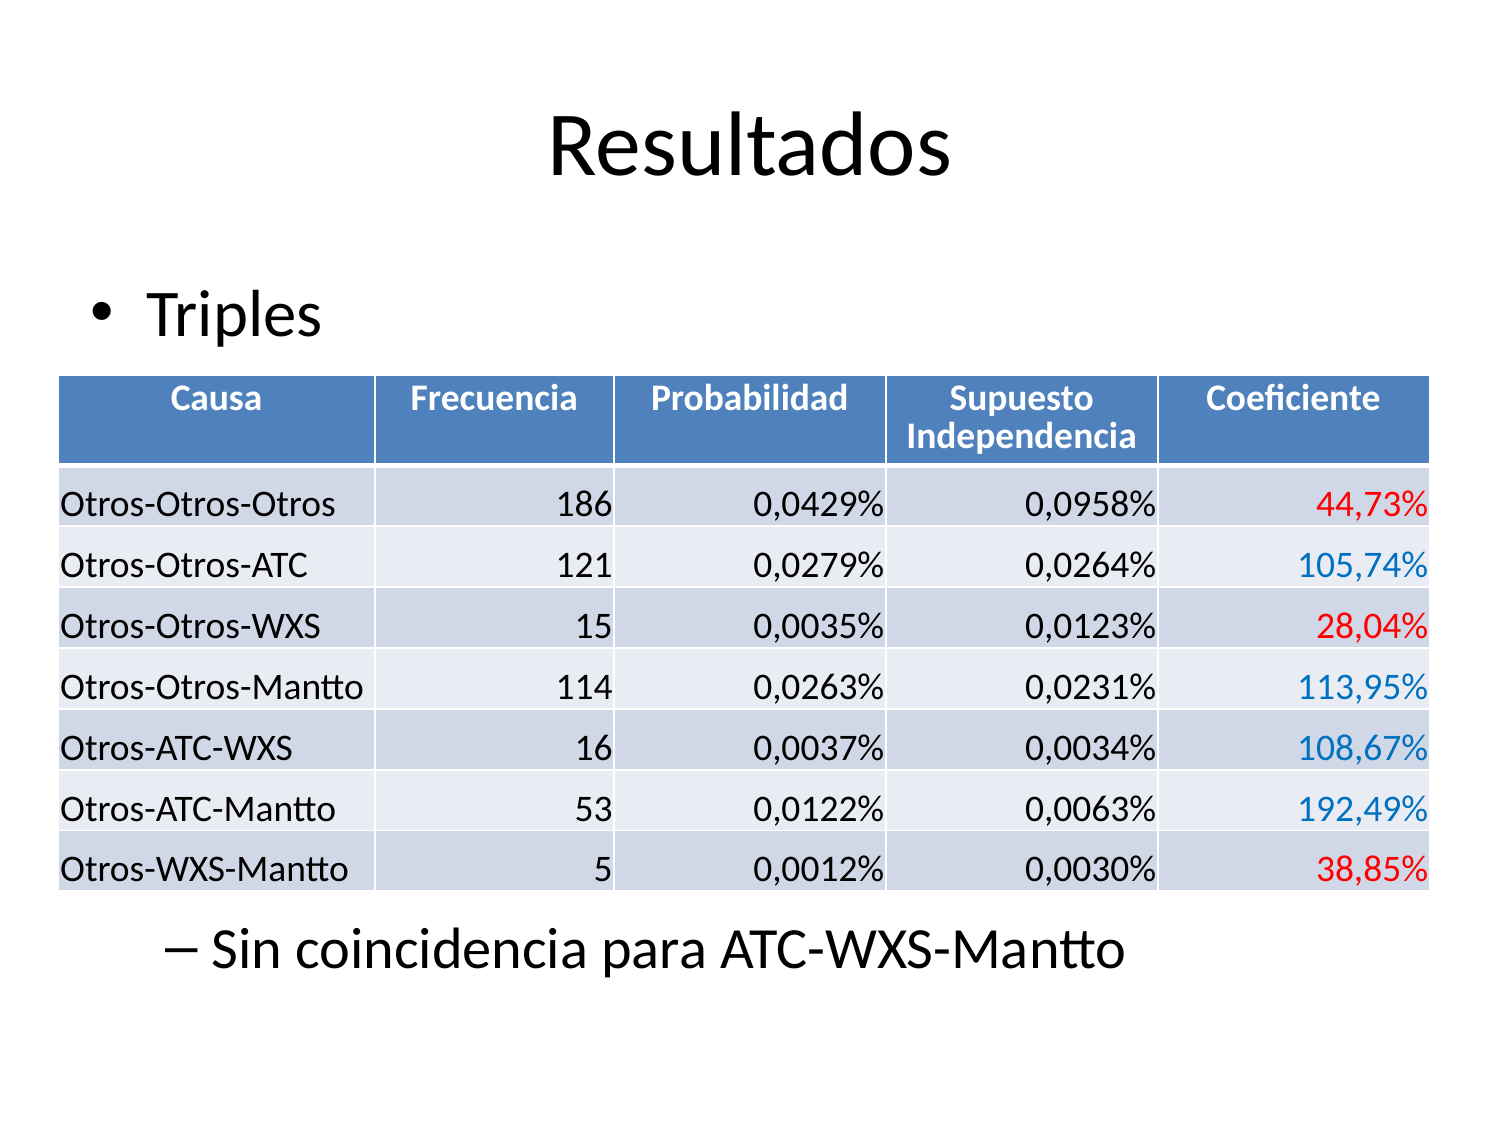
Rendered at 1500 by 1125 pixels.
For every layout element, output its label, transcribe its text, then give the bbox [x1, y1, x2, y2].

table_cell Otros-ATC-Mantto [59, 771, 374, 830]
table_header Coeficiente [1159, 376, 1429, 463]
table_cell 0,0958% [887, 468, 1157, 525]
table_cell Otros-Otros-Mantto [59, 649, 374, 708]
title Resultados [75, 45, 1425, 233]
table_cell 15 [376, 588, 613, 647]
table_cell 121 [376, 527, 613, 586]
table_cell 113,95% [1159, 649, 1429, 708]
table_cell 5 [376, 831, 613, 890]
table_cell 16 [376, 710, 613, 769]
table_cell 0,0429% [615, 468, 885, 525]
table_cell 0,0263% [615, 649, 885, 708]
table_cell 0,0231% [887, 649, 1157, 708]
table_cell 0,0034% [887, 710, 1157, 769]
table_cell 0,0035% [615, 588, 885, 647]
table_cell 0,0012% [615, 831, 885, 890]
table_cell Otros-ATC-WXS [59, 710, 374, 769]
table_cell 0,0123% [887, 588, 1157, 647]
table_cell 105,74% [1159, 527, 1429, 586]
table_cell 108,67% [1159, 710, 1429, 769]
table_cell 186 [376, 468, 613, 525]
table_cell 28,04% [1159, 588, 1429, 647]
table_header Frecuencia [376, 376, 613, 463]
table_cell 53 [376, 771, 613, 830]
table_cell 0,0279% [615, 527, 885, 586]
list Triples Sin coincidencia para ATC-WXS-Mantto [75, 892, 1425, 1125]
table_header Causa [59, 376, 374, 463]
table_header Supuesto Independencia [887, 376, 1157, 463]
table_cell 0,0037% [615, 710, 885, 769]
table_cell 44,73% [1159, 468, 1429, 525]
table_cell Otros-Otros-WXS [59, 588, 374, 647]
table_cell 0,0063% [887, 771, 1157, 830]
table_cell 0,0122% [615, 771, 885, 830]
table_cell 114 [376, 649, 613, 708]
table_cell 192,49% [1159, 771, 1429, 830]
table_cell Otros-Otros-Otros [59, 468, 374, 525]
table_cell Otros-Otros-ATC [59, 527, 374, 586]
table_cell 0,0264% [887, 527, 1157, 586]
table_cell 0,0030% [887, 831, 1157, 890]
table_cell Otros-WXS-Mantto [59, 831, 374, 890]
table_header Probabilidad [615, 376, 885, 463]
table_cell 38,85% [1159, 831, 1429, 890]
list Triples Sin coincidencia para ATC-WXS-Mantto [75, 262, 1425, 374]
